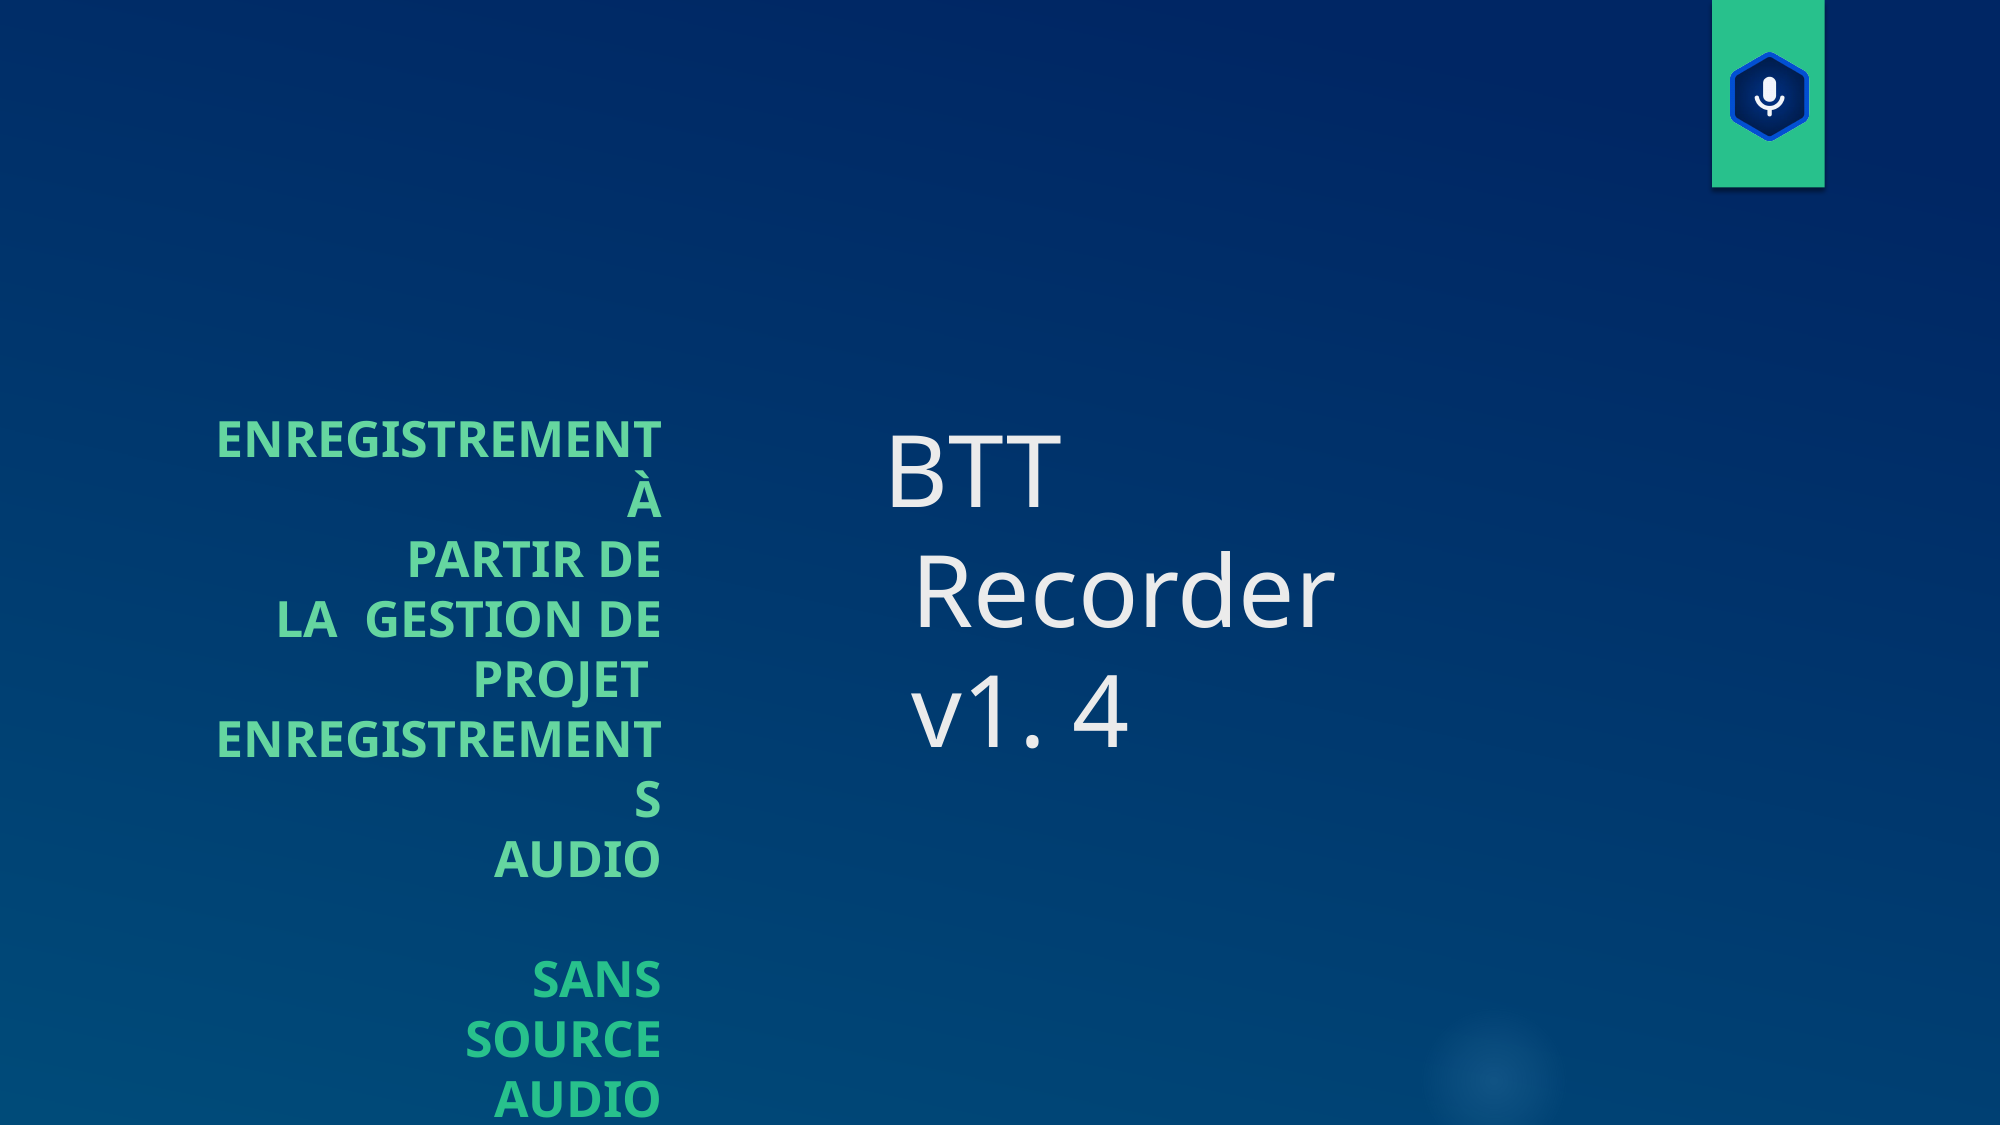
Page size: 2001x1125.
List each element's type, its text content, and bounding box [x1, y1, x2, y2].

text_box ENREGISTREMENT À PARTIR DE LA GESTION DE PROJET ENREGISTREMENTS AUDIO SANS SOURCE AUDIO [191, 405, 663, 1125]
picture [1720, 47, 1819, 146]
title BTT Recorder v1. 4 [663, 405, 1505, 768]
picture [0, 0, 2000, 1125]
